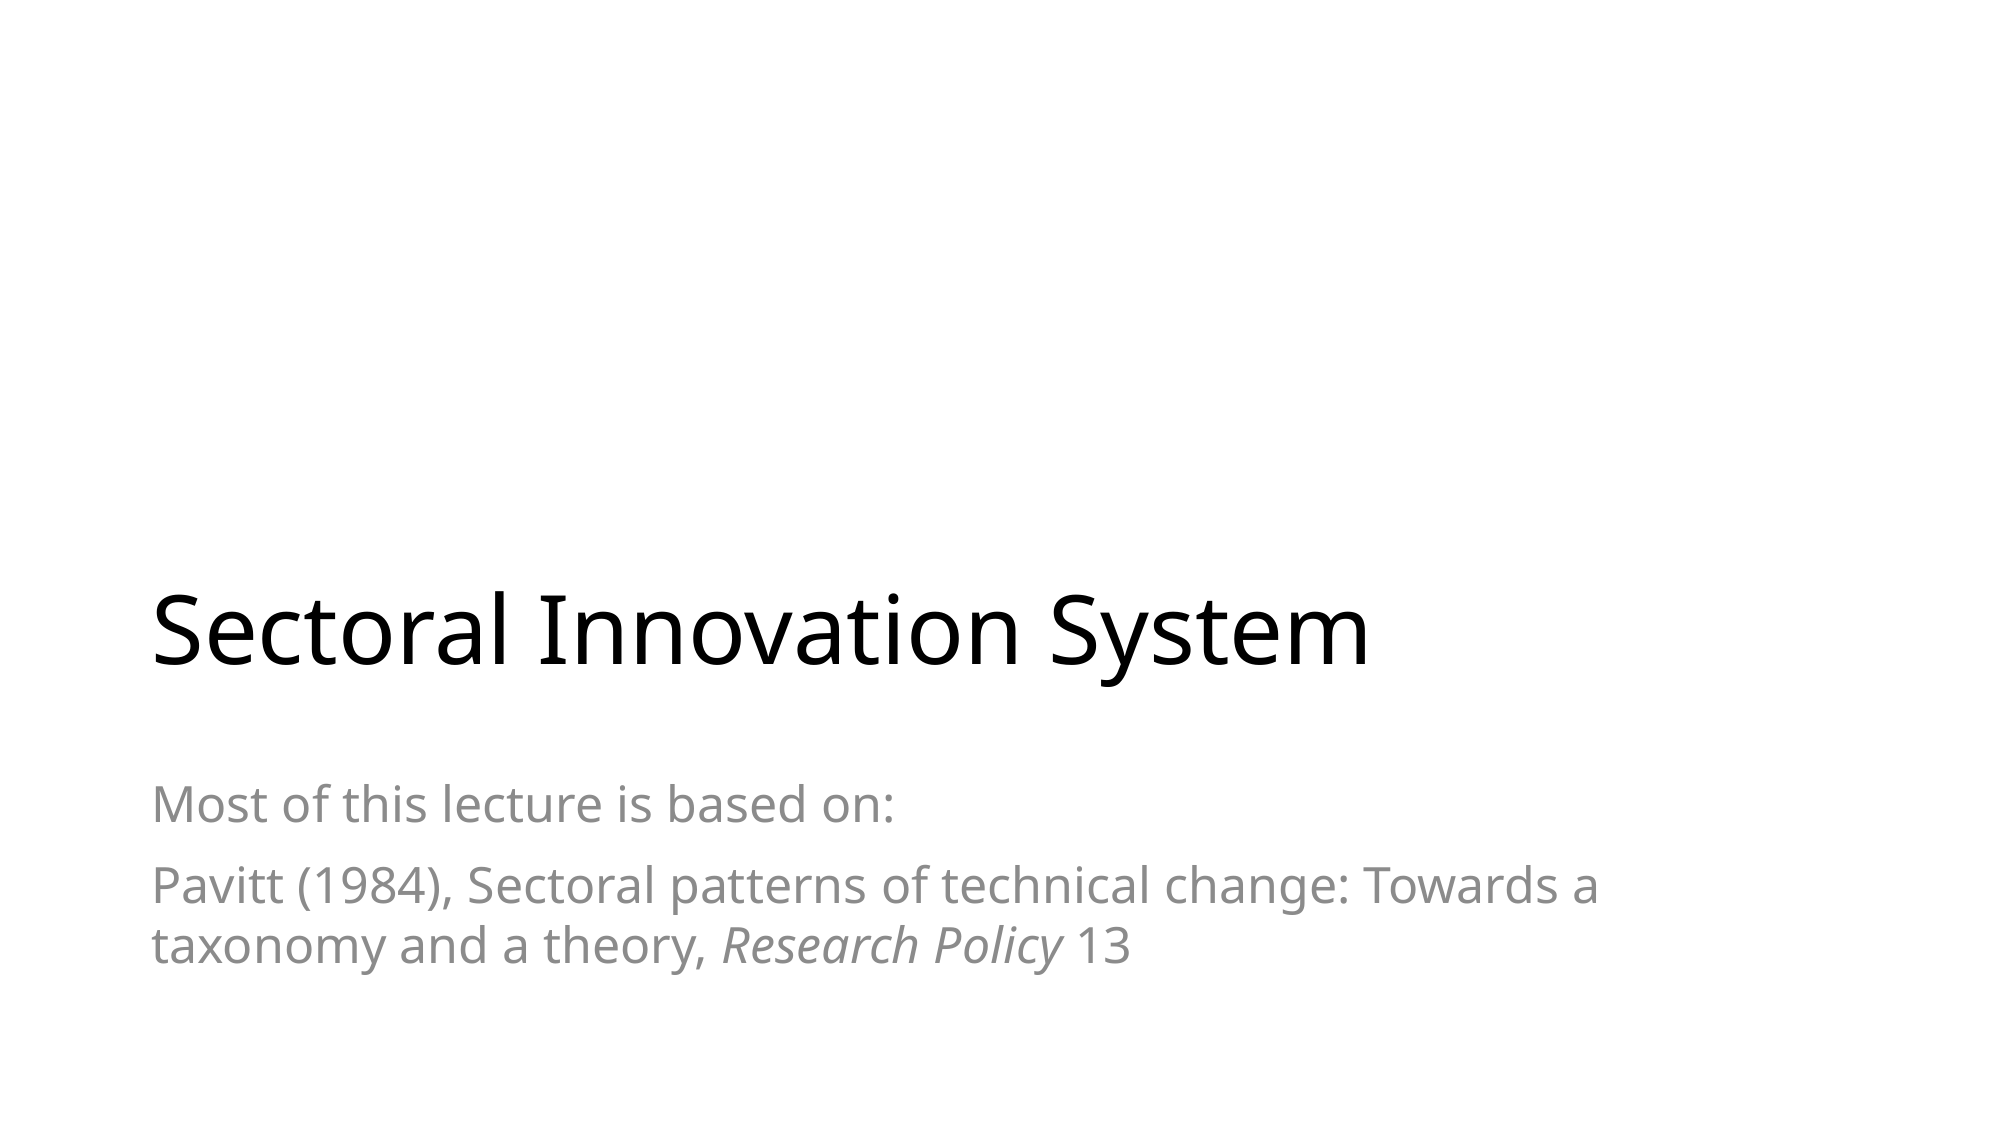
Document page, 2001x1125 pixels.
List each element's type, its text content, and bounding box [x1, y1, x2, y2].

title Sectoral Innovation System [136, 280, 1862, 693]
list Most of this lecture is based on: Pavitt (1984), Sectoral patterns of technical change: Towards a taxonomy and a theory, Research Policy 13 [136, 752, 1862, 1061]
